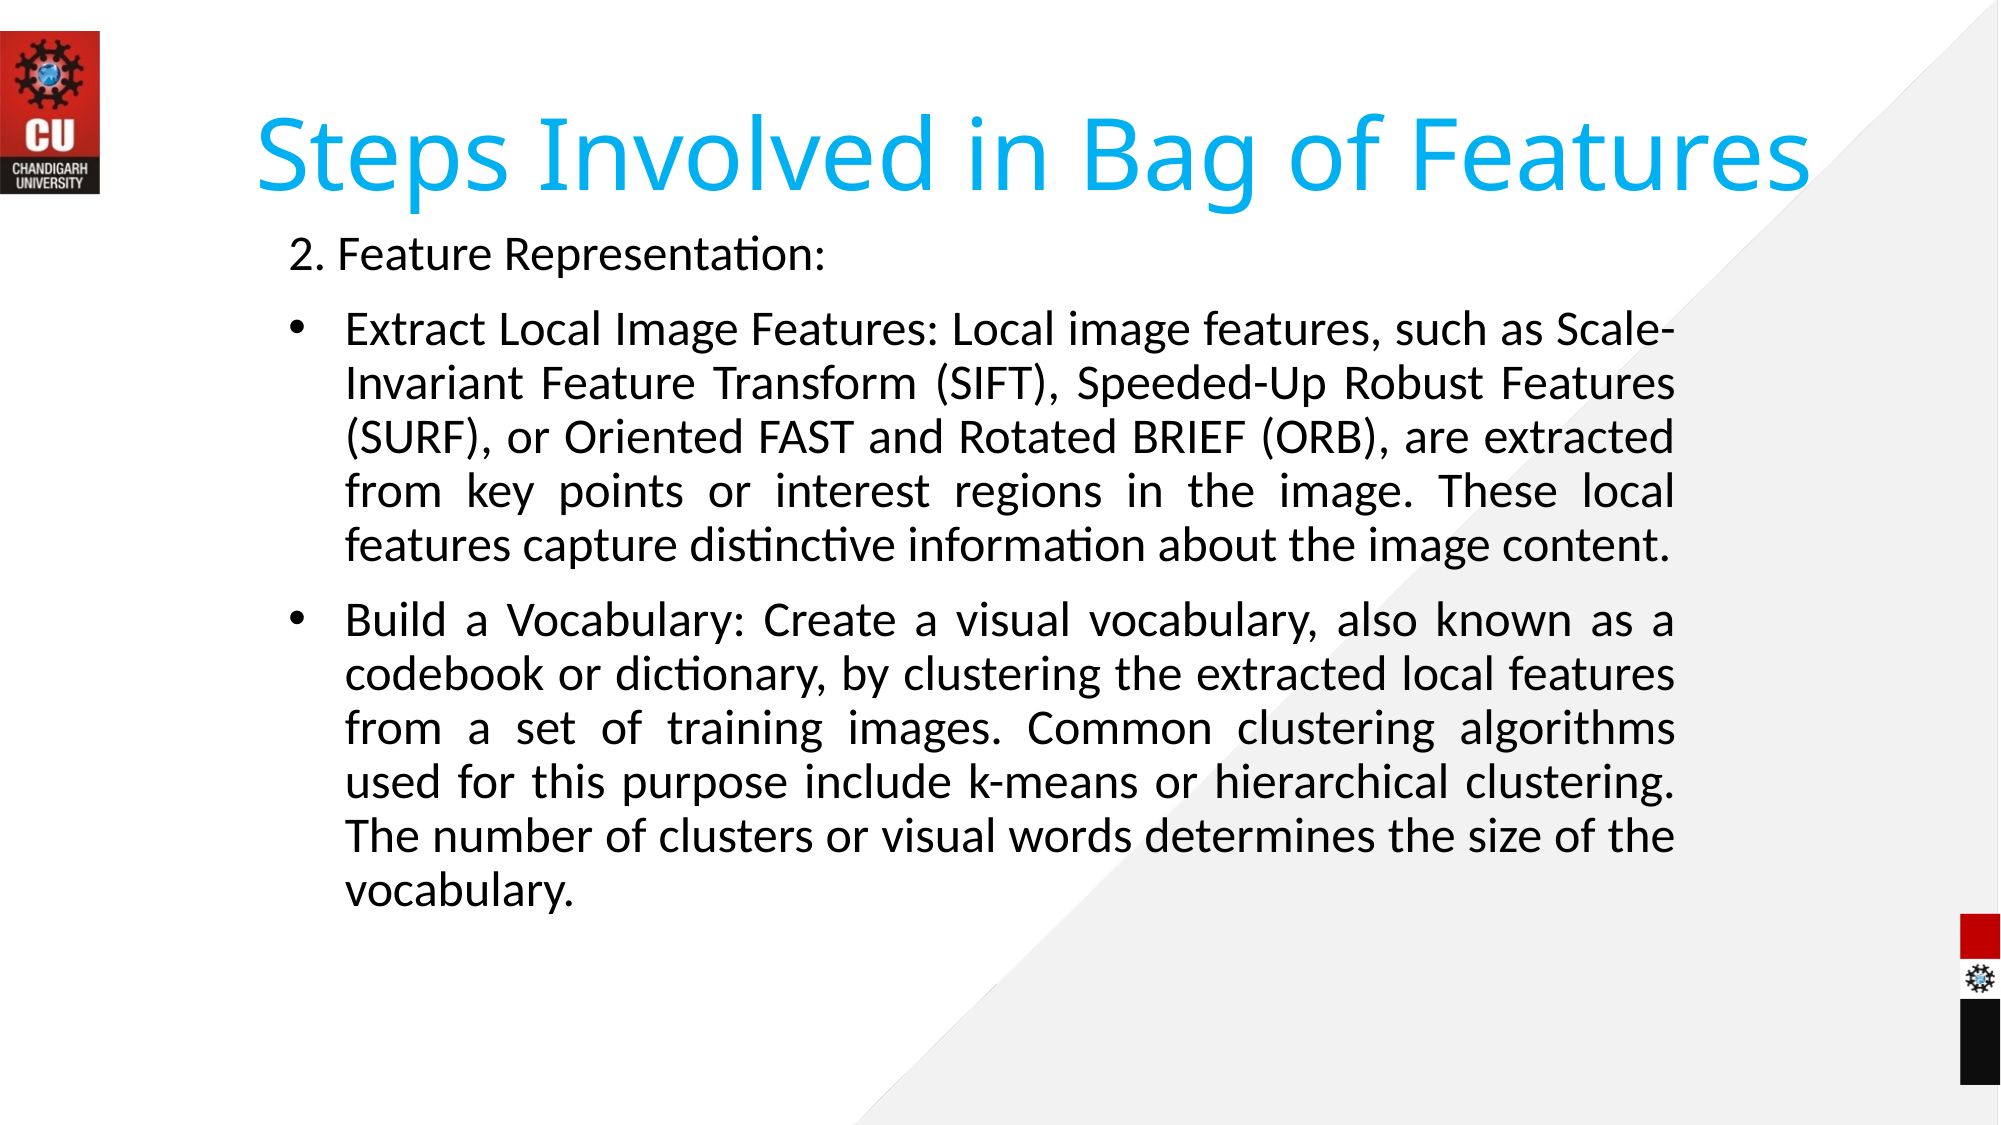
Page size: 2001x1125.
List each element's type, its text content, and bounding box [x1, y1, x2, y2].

subtitle 2. Feature Representation: Extract Local Image Features: Local image features, such as Scale-Invariant Feature Transform (SIFT), Speeded-Up Robust Features (SURF), or Oriented FAST and Rotated BRIEF (ORB), are extracted from key points or interest regions in the image. These local features capture distinctive information about the image content. Build a Vocabulary: Create a visual vocabulary, also known as a codebook or dictionary, by clustering the extracted local features from a set of training images. Common clustering algorithms used for this purpose include k-means or hierarchical clustering. The number of clusters or visual words determines the size of the vocabulary. [273, 219, 1692, 1043]
picture [0, 0, 2001, 1125]
title Steps Involved in Bag of Features [150, 35, 1920, 220]
